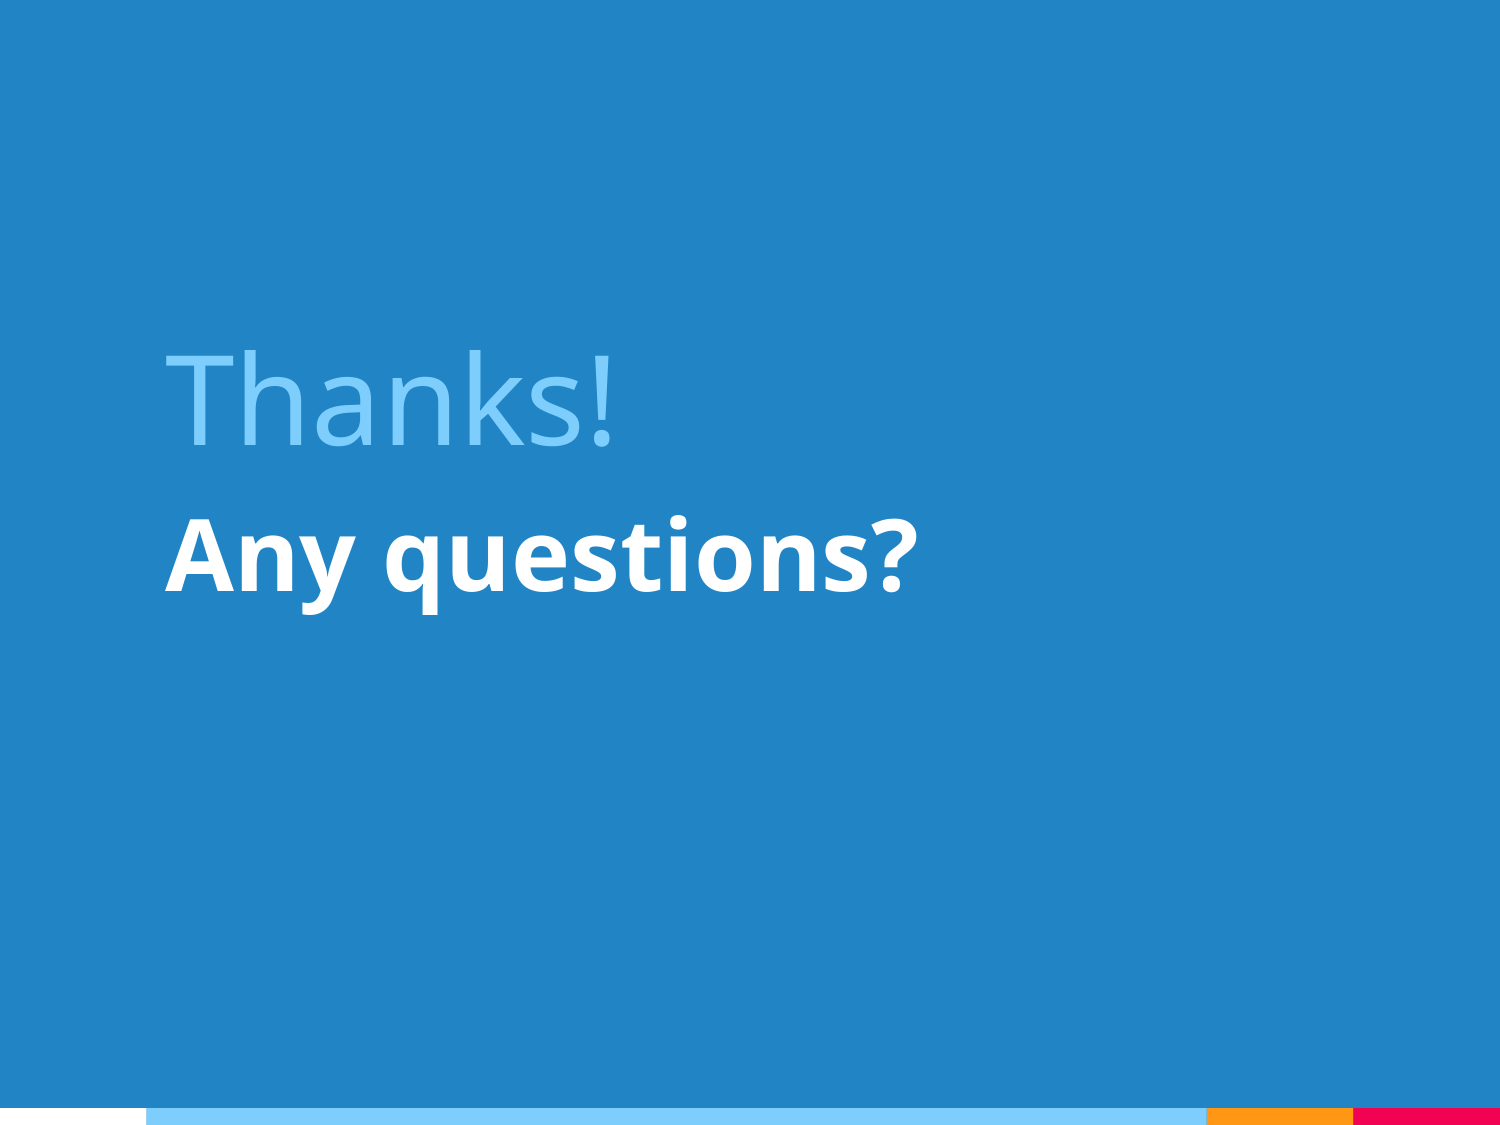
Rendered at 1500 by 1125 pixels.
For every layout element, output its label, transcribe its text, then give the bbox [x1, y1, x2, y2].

title Thanks! [150, 232, 1063, 476]
subtitle Any questions? [150, 476, 1063, 649]
